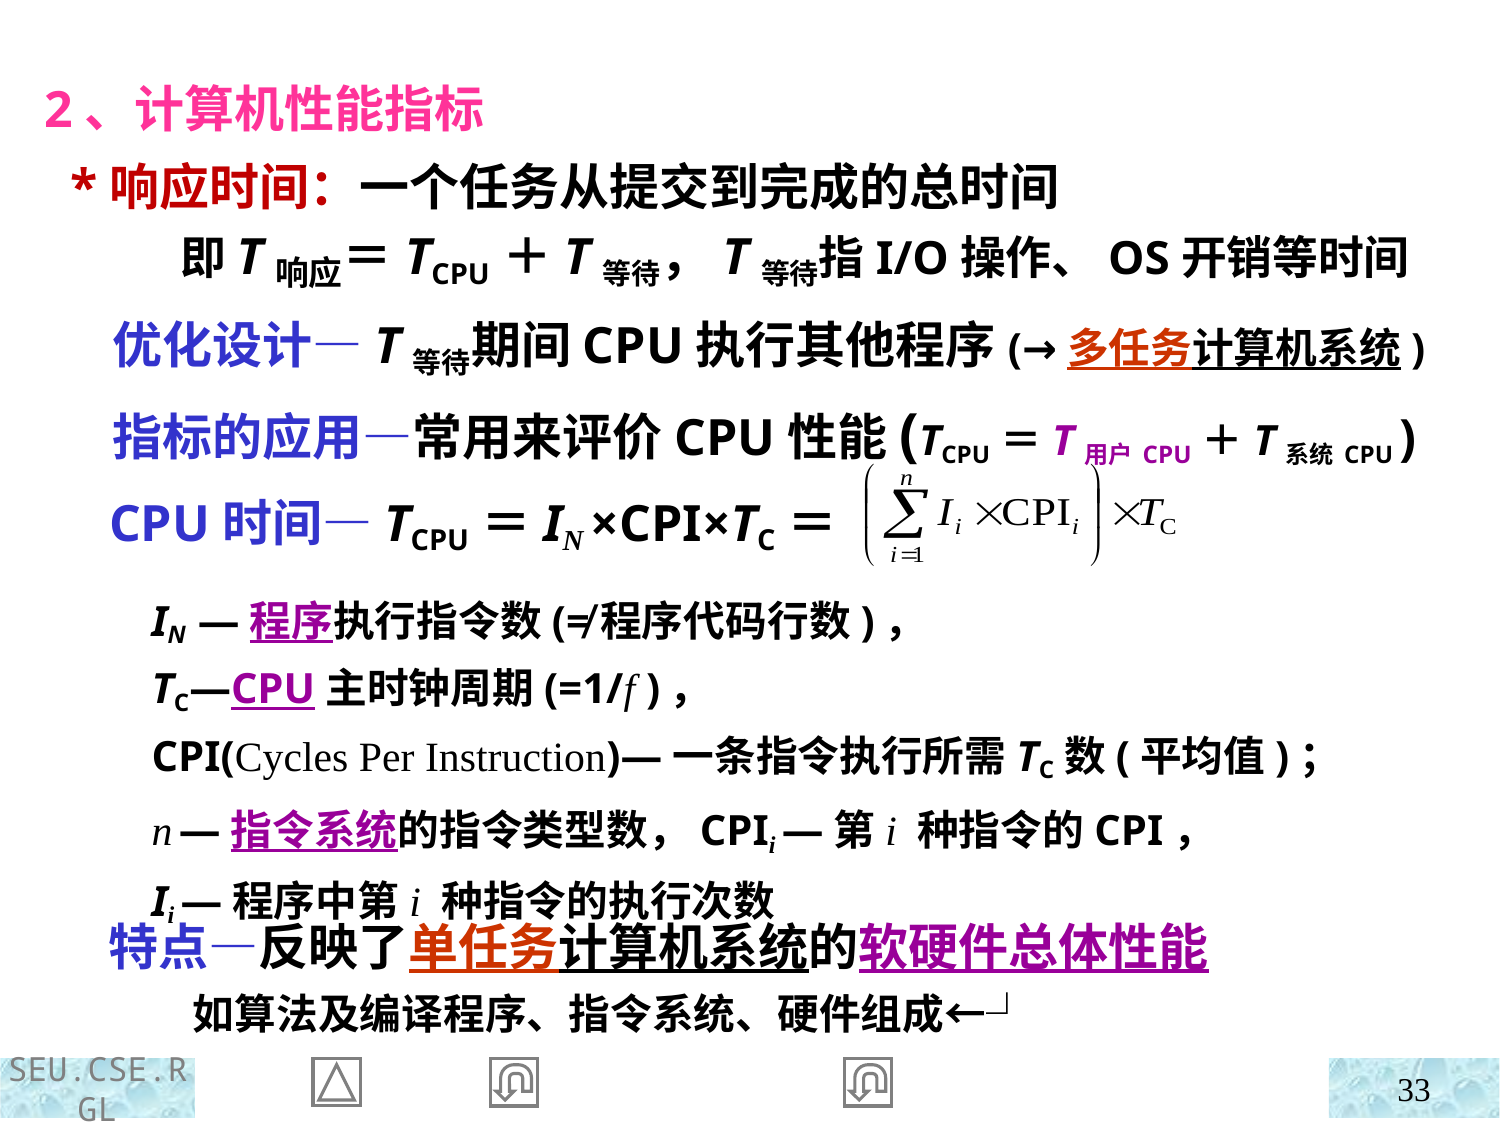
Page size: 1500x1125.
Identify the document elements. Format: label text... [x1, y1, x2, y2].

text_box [29, 455, 1460, 907]
text_box [490, 1058, 538, 1107]
text_box 2、计算机性能指标 [29, 54, 1471, 145]
text_box *响应时间：一个任务从提交到完成的总时间 即T响应＝TCPU＋T等待，T等待指I/O操作、OS开销等时间 [29, 133, 1463, 289]
text_box 优化设计—T等待期间CPU执行其他程序(→多任务计算机系统) 指标的应用—常用来评价CPU性能(TCPU＝T用户CPU＋T系统CPU ) [29, 289, 1463, 458]
table_cell Pentium Ⅱ [0, 1058, 195, 1118]
text_box 特点—反映了单任务计算机系统的软硬件总体性能 如算法及编译程序、指令系统、硬件组成←┘ [25, 910, 1459, 1046]
slide_number 33 [1328, 1058, 1500, 1118]
text_box [844, 1058, 892, 1107]
text_box [313, 1058, 361, 1106]
